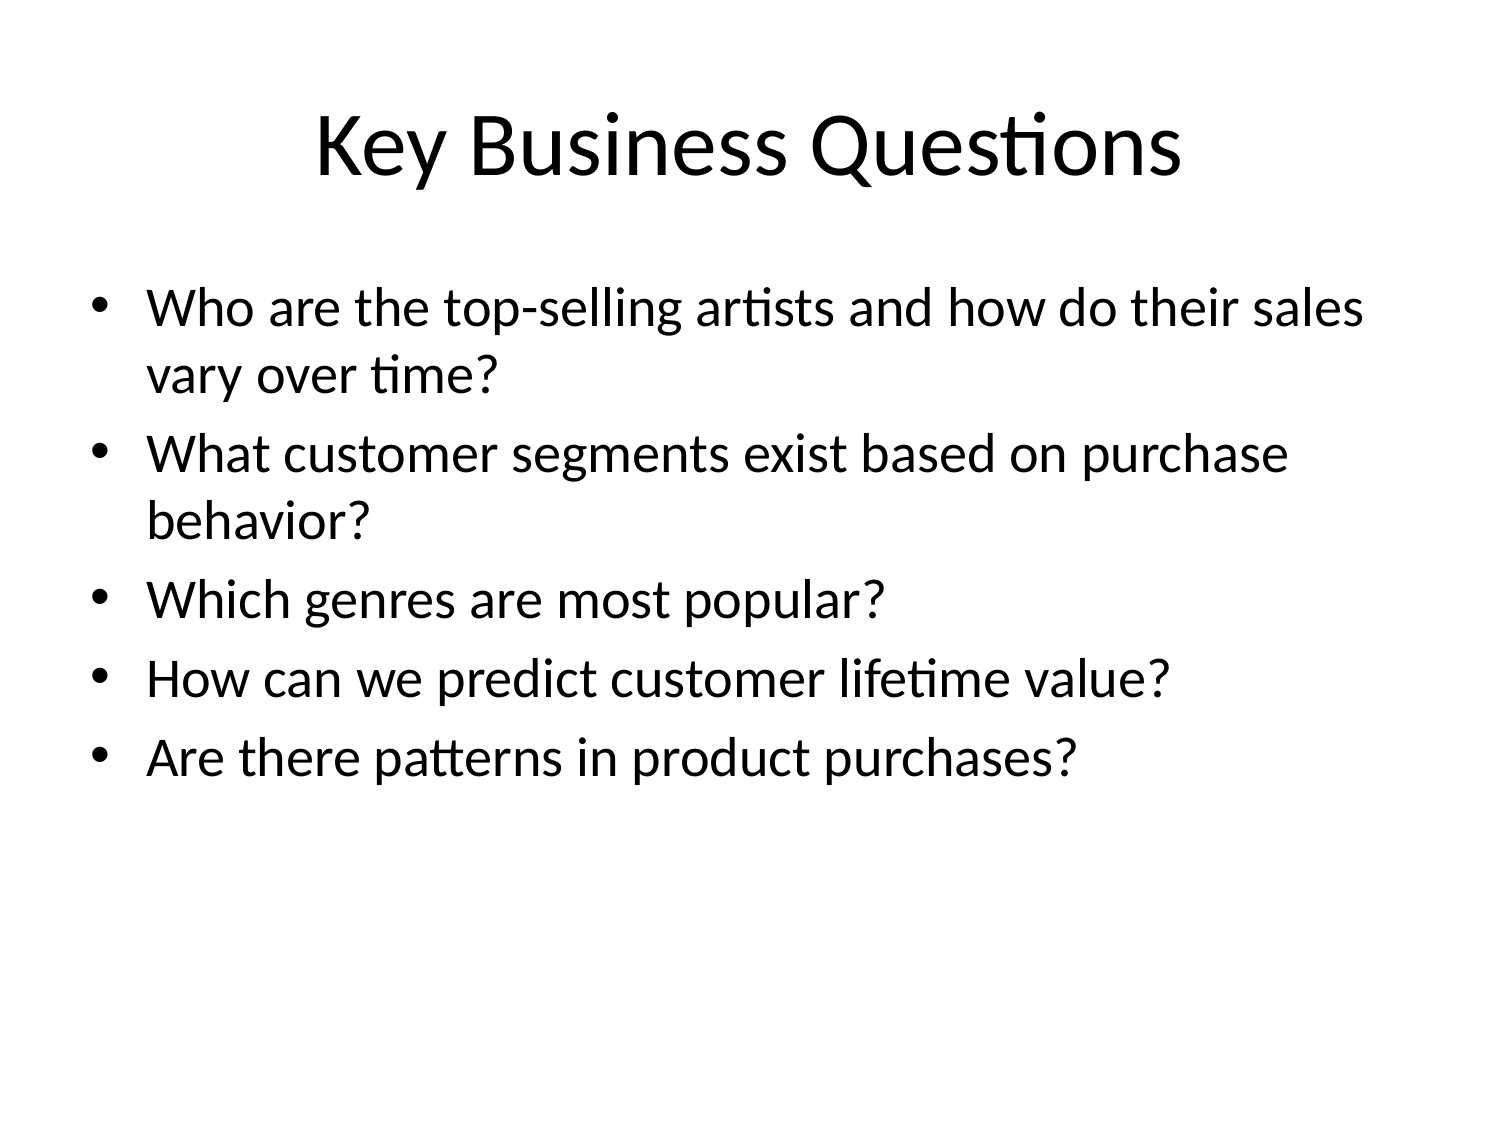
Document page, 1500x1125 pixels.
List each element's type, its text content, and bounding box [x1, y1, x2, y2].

list Who are the top-selling artists and how do their sales vary over time? What customer segments exist based on purchase behavior? Which genres are most popular? How can we predict customer lifetime value? Are there patterns in product purchases? [75, 262, 1425, 1005]
title Key Business Questions [75, 45, 1425, 233]
